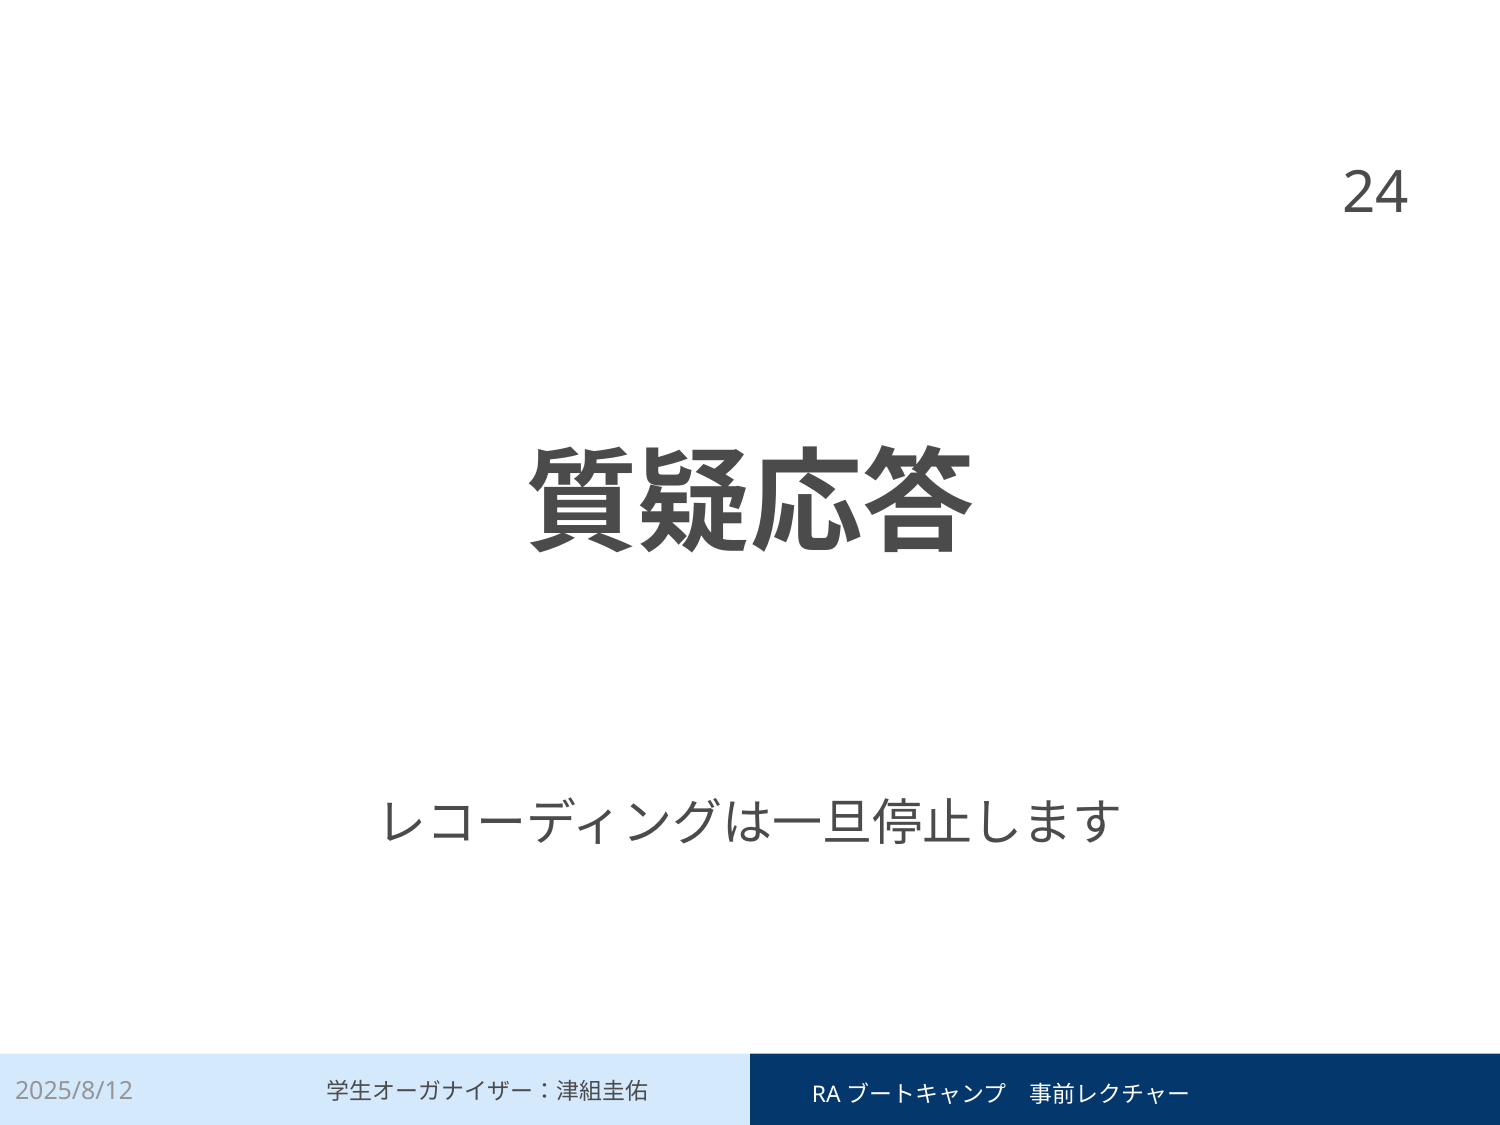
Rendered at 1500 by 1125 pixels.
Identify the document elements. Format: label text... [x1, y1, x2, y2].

slide_number 24 [1095, 98, 1424, 290]
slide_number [0, 1053, 263, 1125]
list レコーディングは一旦停止します [102, 752, 1397, 999]
text_box RAブートキャンプ 事前レクチャー [768, 1071, 1466, 1114]
title 質疑応答 [0, 400, 1500, 575]
